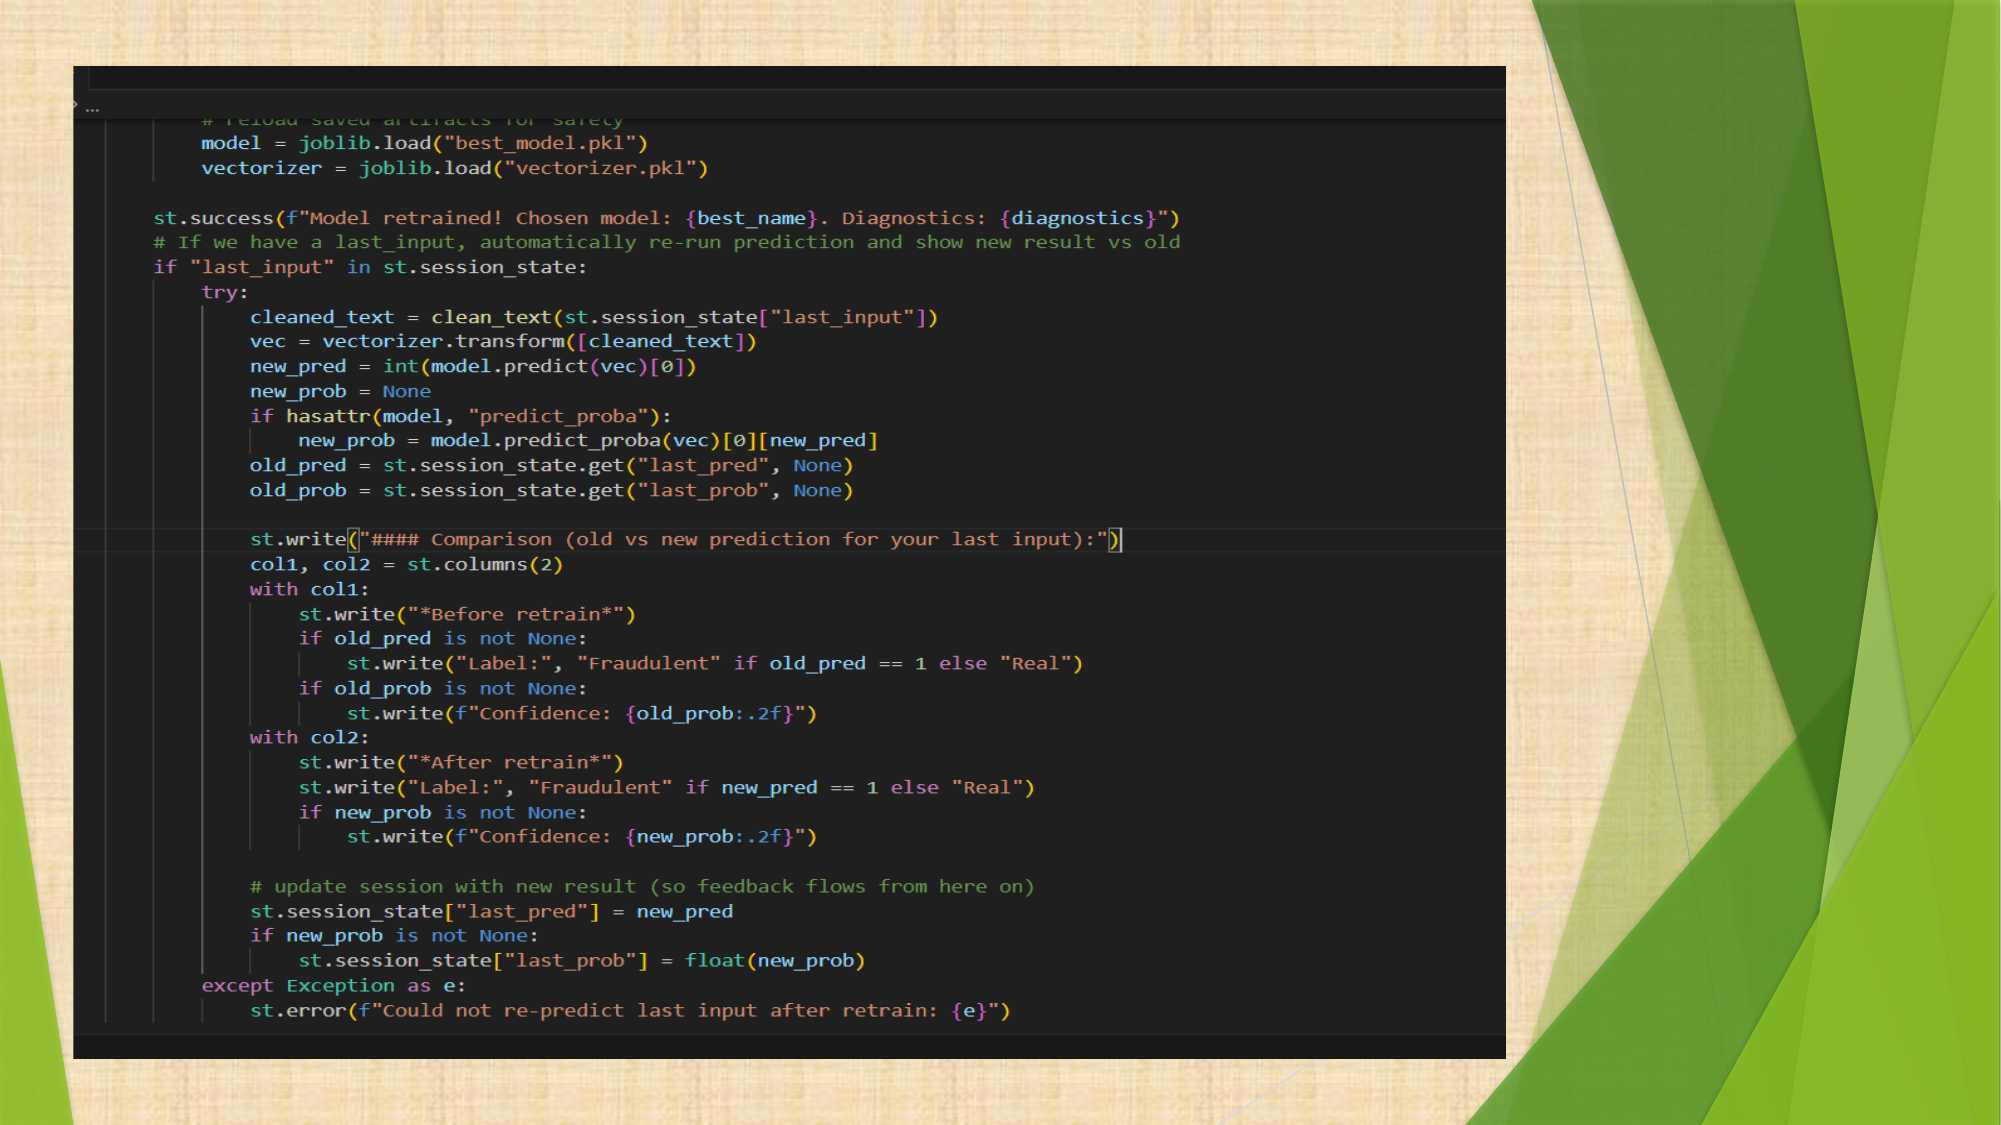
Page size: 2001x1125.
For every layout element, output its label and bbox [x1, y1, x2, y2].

picture [72, 65, 1507, 1060]
